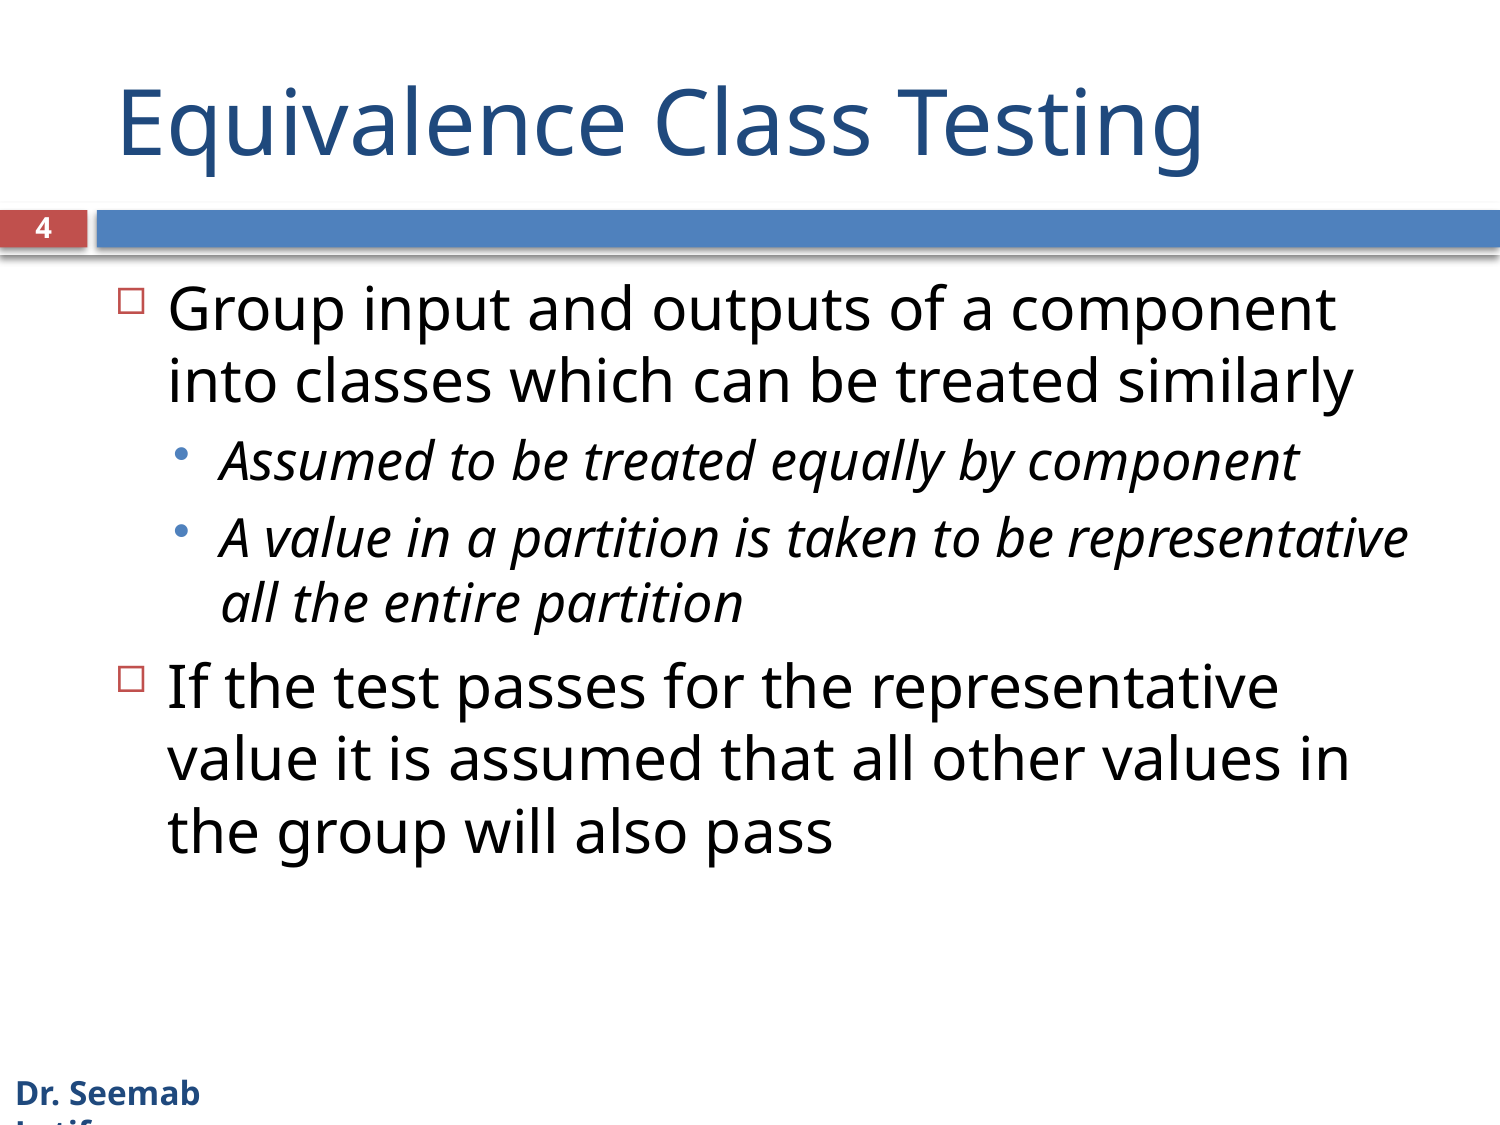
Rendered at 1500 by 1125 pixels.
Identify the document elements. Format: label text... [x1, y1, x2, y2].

list Group input and outputs of a component into classes which can be treated similarly Assumed to be treated equally by component A value in a partition is taken to be representative all the entire partition If the test passes for the representative value it is assumed that all other values in the group will also pass [100, 262, 1438, 1000]
title Equivalence Class Testing [100, 37, 1438, 200]
slide_number 4 [0, 208, 88, 249]
